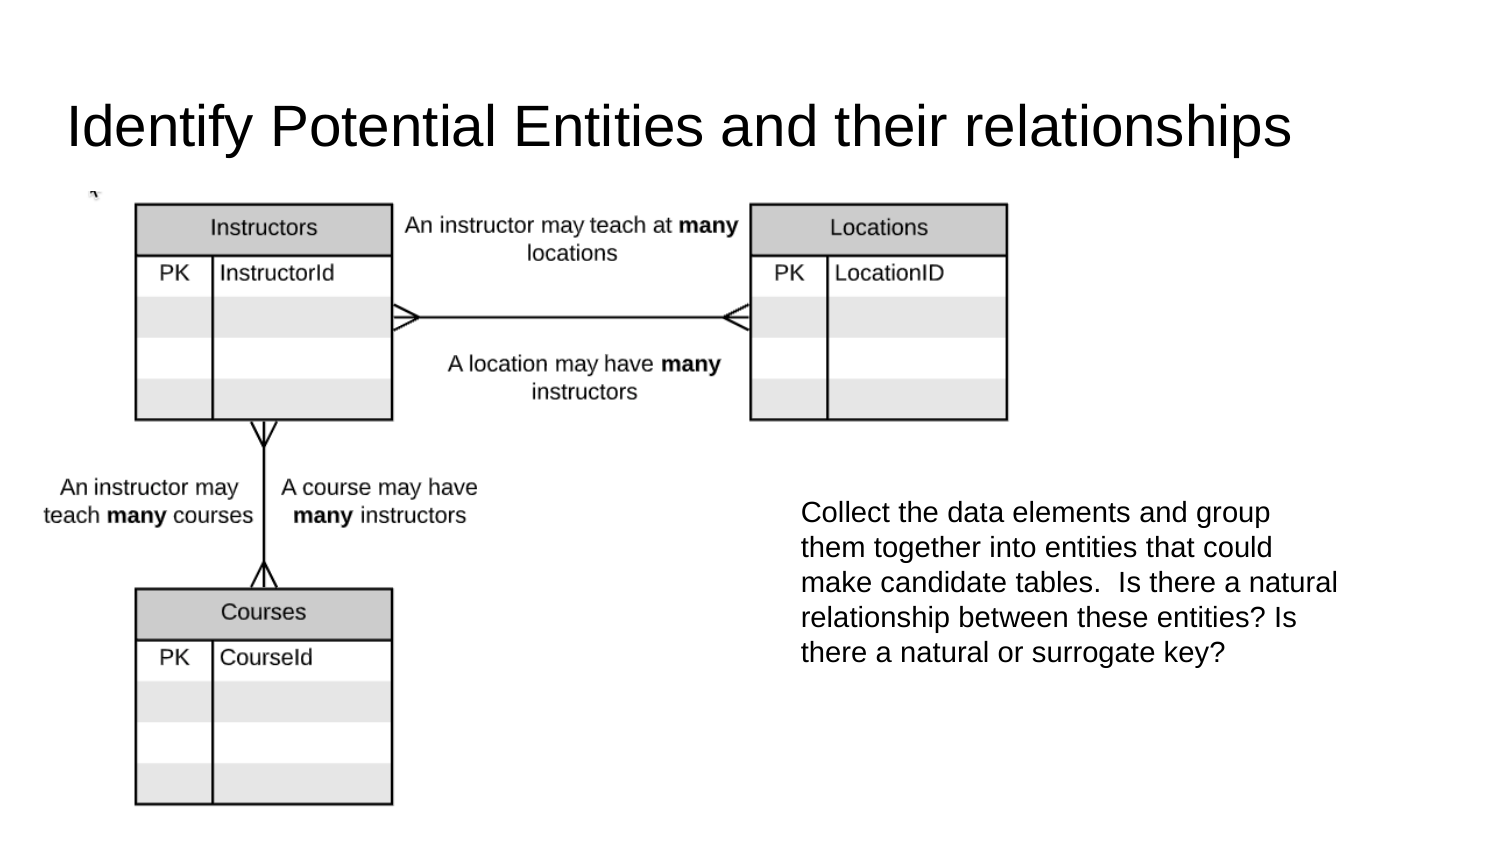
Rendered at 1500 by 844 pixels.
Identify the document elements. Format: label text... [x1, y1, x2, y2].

title Identify Potential Entities and their relationships [51, 72, 1449, 167]
text_box Collect the data elements and group them together into entities that could make candidate tables. Is there a natural relationship between these entities? Is there a natural or surrogate key? [1026, 478, 1357, 740]
picture [24, 191, 1022, 819]
